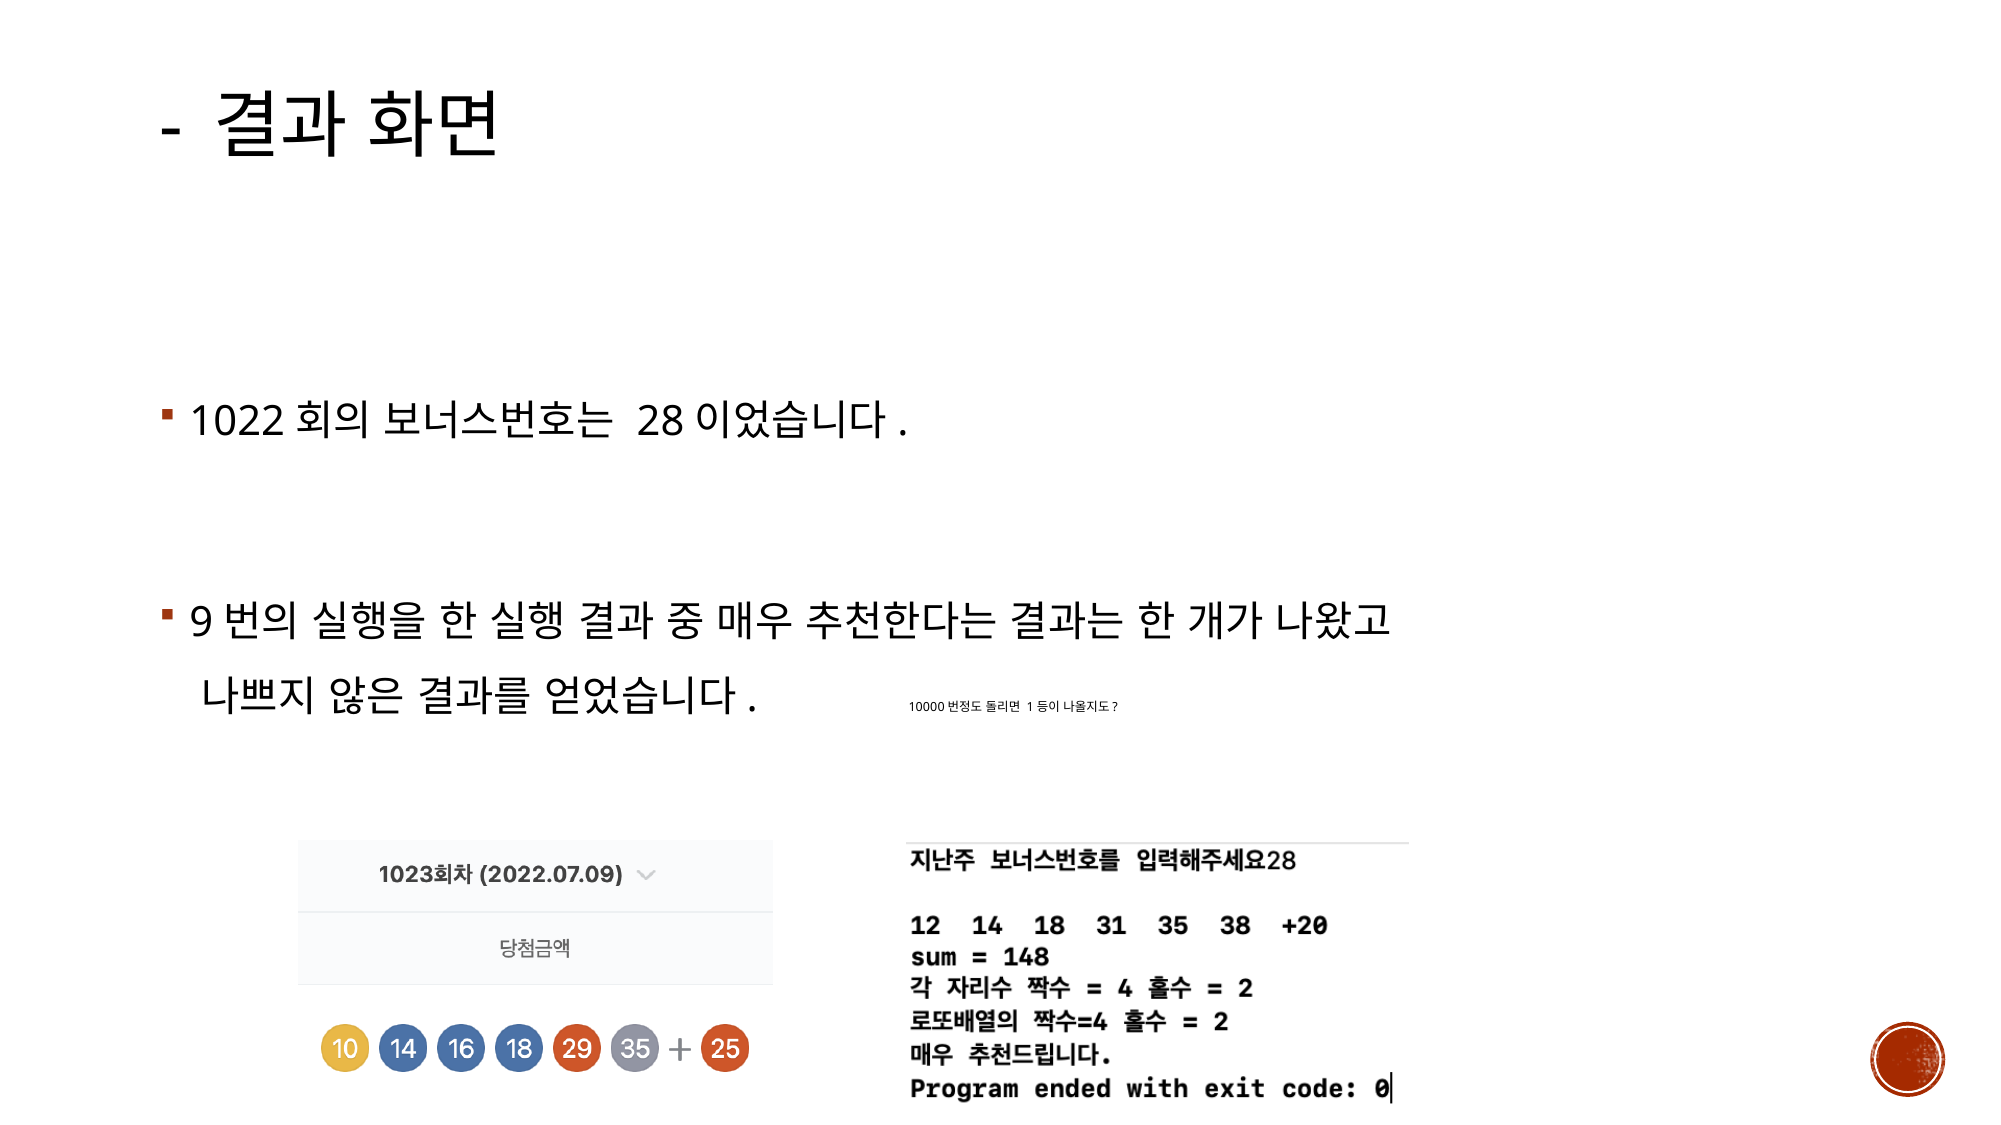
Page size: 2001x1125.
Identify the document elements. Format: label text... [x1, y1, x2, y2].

picture [906, 840, 1409, 1116]
list 1022회의 보너스번호는 28이었습니다. 9번의 실행을 한 실행 결과 중 매우 추천한다는 결과는 한 개가 나왔고 나쁘지 않은 결과를 얻었습니다. 10000번정도 돌리면 1등이 나올지도? [144, 286, 1795, 951]
picture [298, 840, 773, 1091]
title - 결과 화면 [144, 0, 1795, 264]
